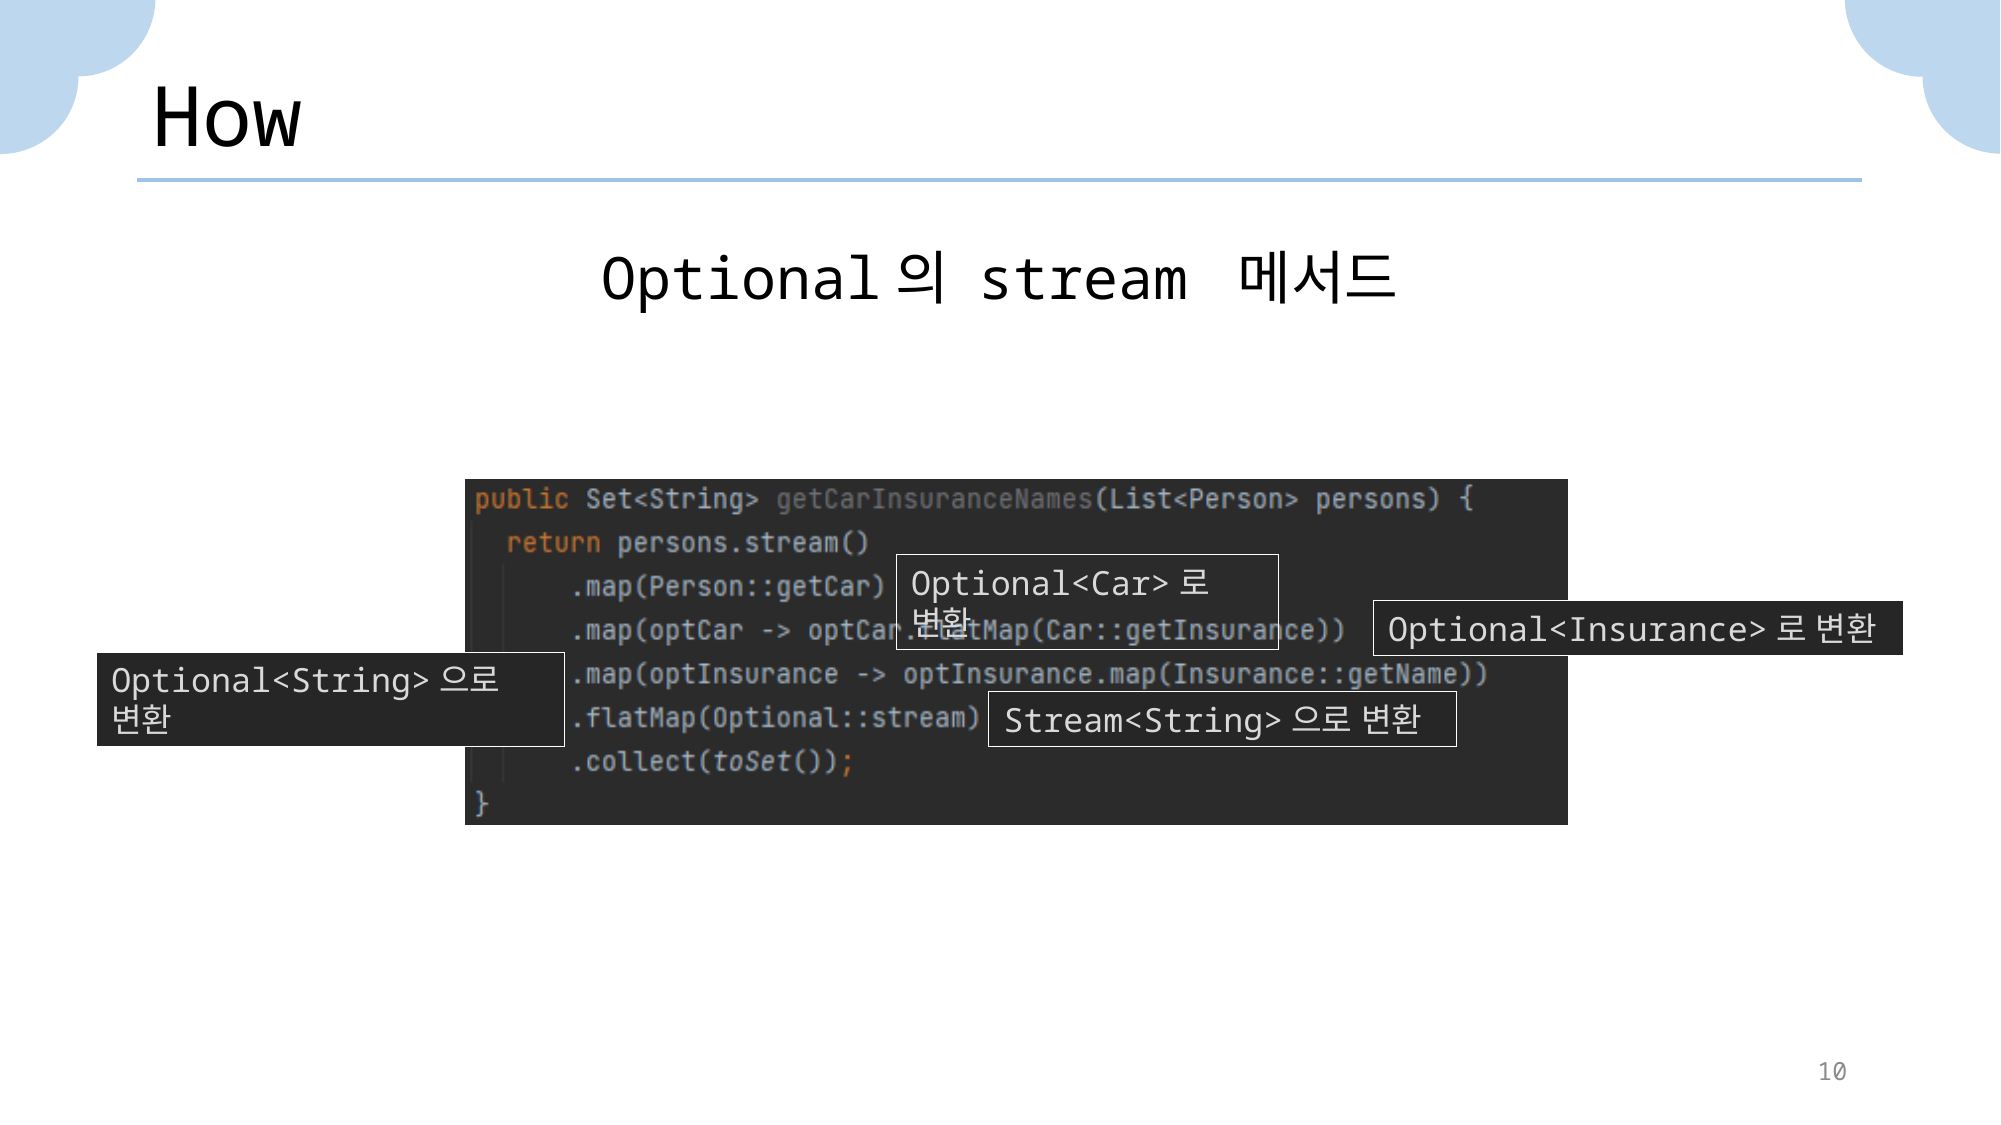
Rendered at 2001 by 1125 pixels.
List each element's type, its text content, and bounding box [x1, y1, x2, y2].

picture [465, 479, 1568, 825]
text_box Optional<String>으로 변환 [96, 652, 465, 747]
slide_number 10 [1412, 1042, 1863, 1103]
text_box Optional<Insurance>로 변환 [1568, 600, 1904, 656]
list Optional의 stream 메서드 [137, 233, 1863, 325]
title How [137, 59, 1863, 180]
